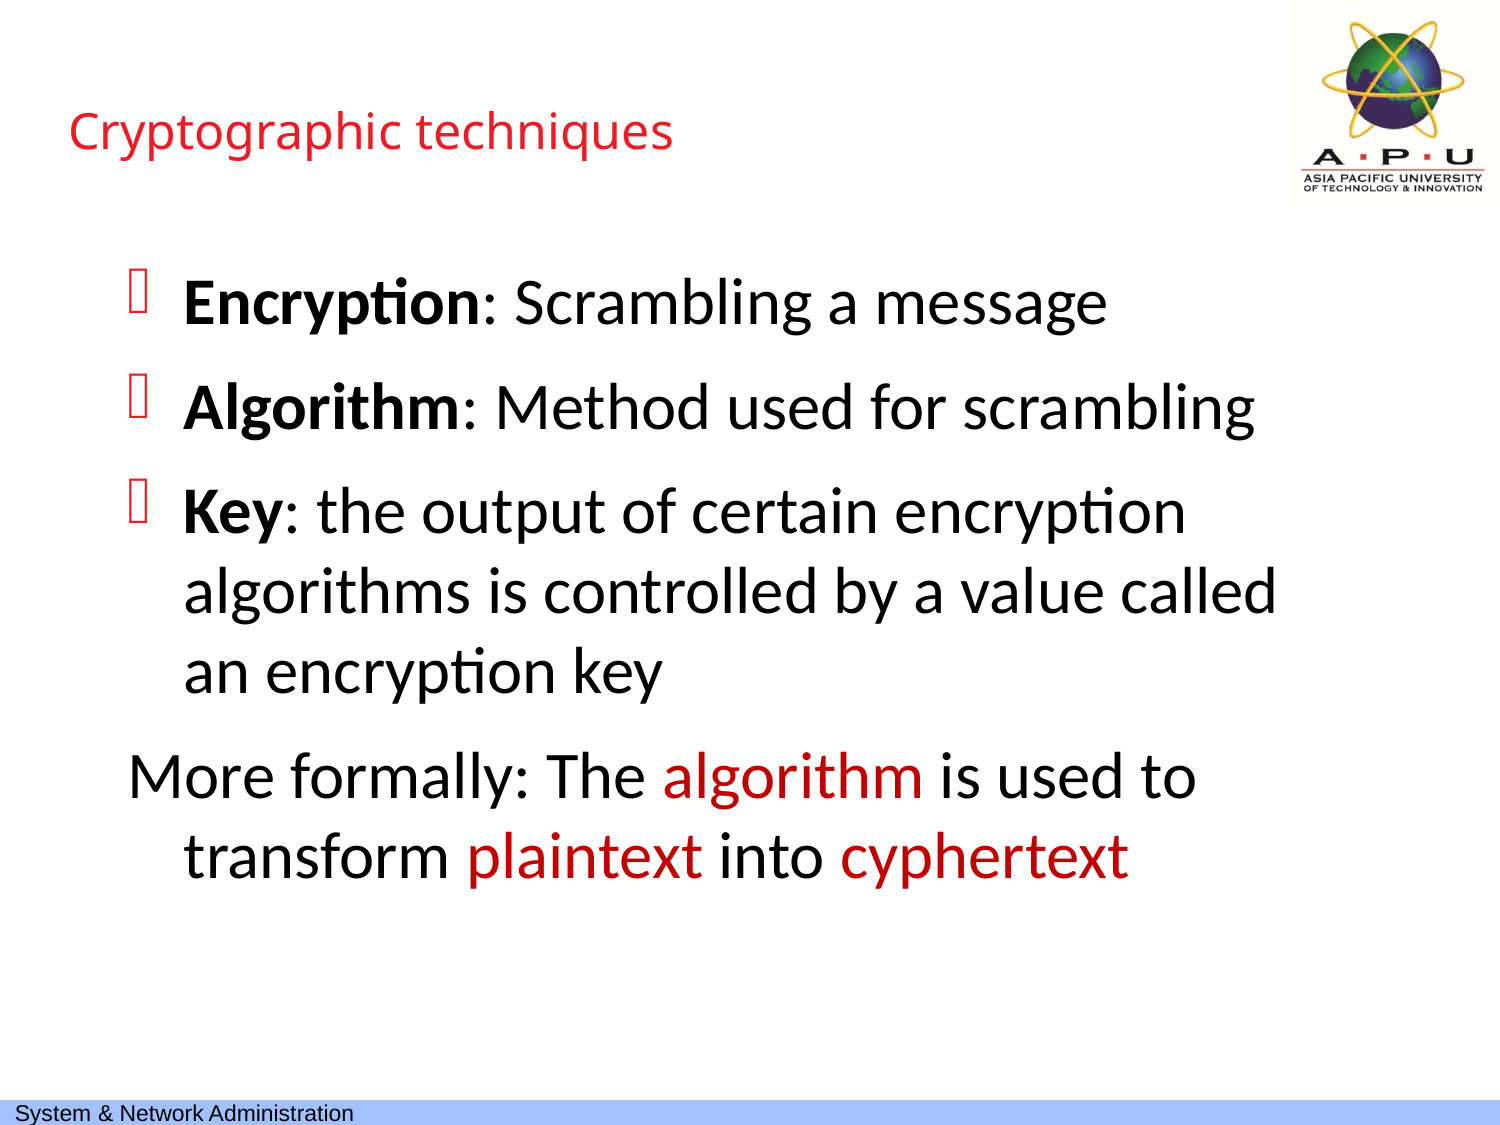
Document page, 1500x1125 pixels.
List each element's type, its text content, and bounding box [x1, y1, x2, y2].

picture [1287, 0, 1500, 213]
list Encryption: Scrambling a message Algorithm: Method used for scrambling Key: the output of certain encryption algorithms is controlled by a value called an encryption key More formally: The algorithm is used to transform plaintext into cyphertext [112, 249, 1325, 938]
title Cryptographic techniques [53, 66, 1022, 193]
